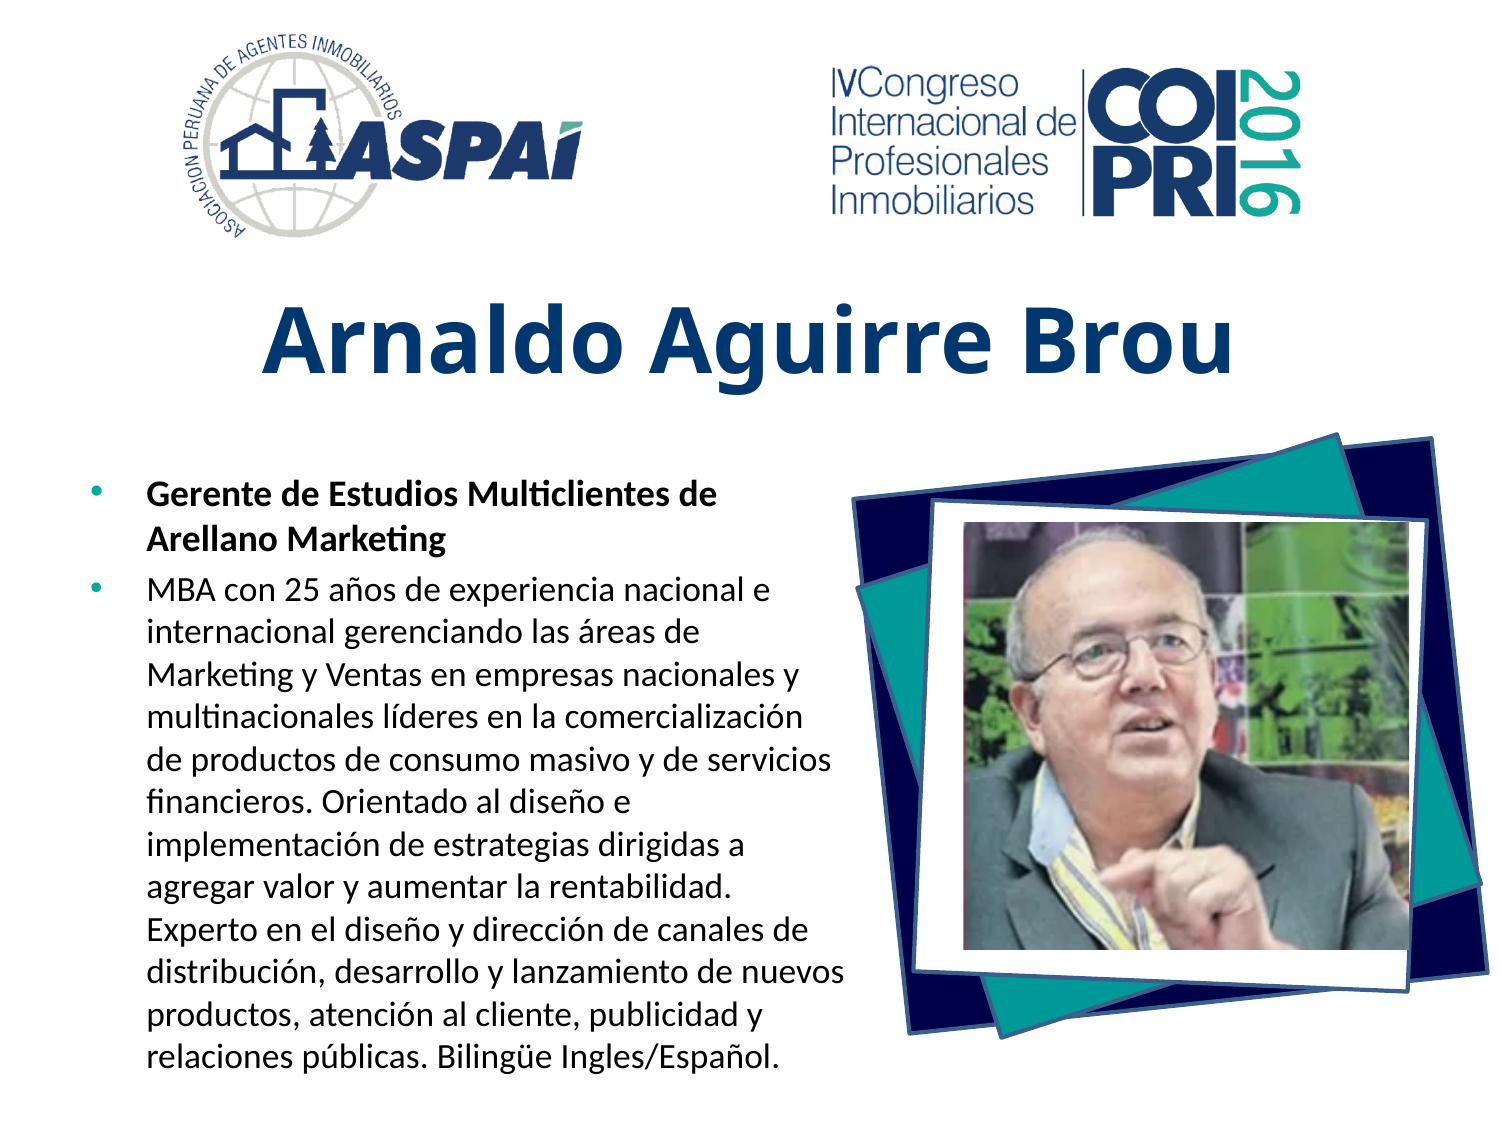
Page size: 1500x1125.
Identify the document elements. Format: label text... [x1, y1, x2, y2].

picture [832, 57, 1307, 217]
list Gerente de Estudios Multiclientes de Arellano Marketing MBA con 25 años de experiencia nacional e internacional gerenciando las áreas de Marketing y Ventas en empresas nacionales y multinacionales líderes en la comercialización de productos de consumo masivo y de servicios financieros. Orientado al diseño e implementación de estrategias dirigidas a agregar valor y aumentar la rentabilidad. Experto en el diseño y dirección de canales de distribución, desarrollo y lanzamiento de nuevos productos, atención al cliente, publicidad y relaciones públicas. Bilingüe Ingles/Español. [75, 461, 862, 1059]
picture [963, 521, 1410, 950]
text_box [879, 466, 1462, 1005]
title Arnaldo Aguirre Brou [75, 243, 1425, 431]
picture [176, 30, 584, 243]
